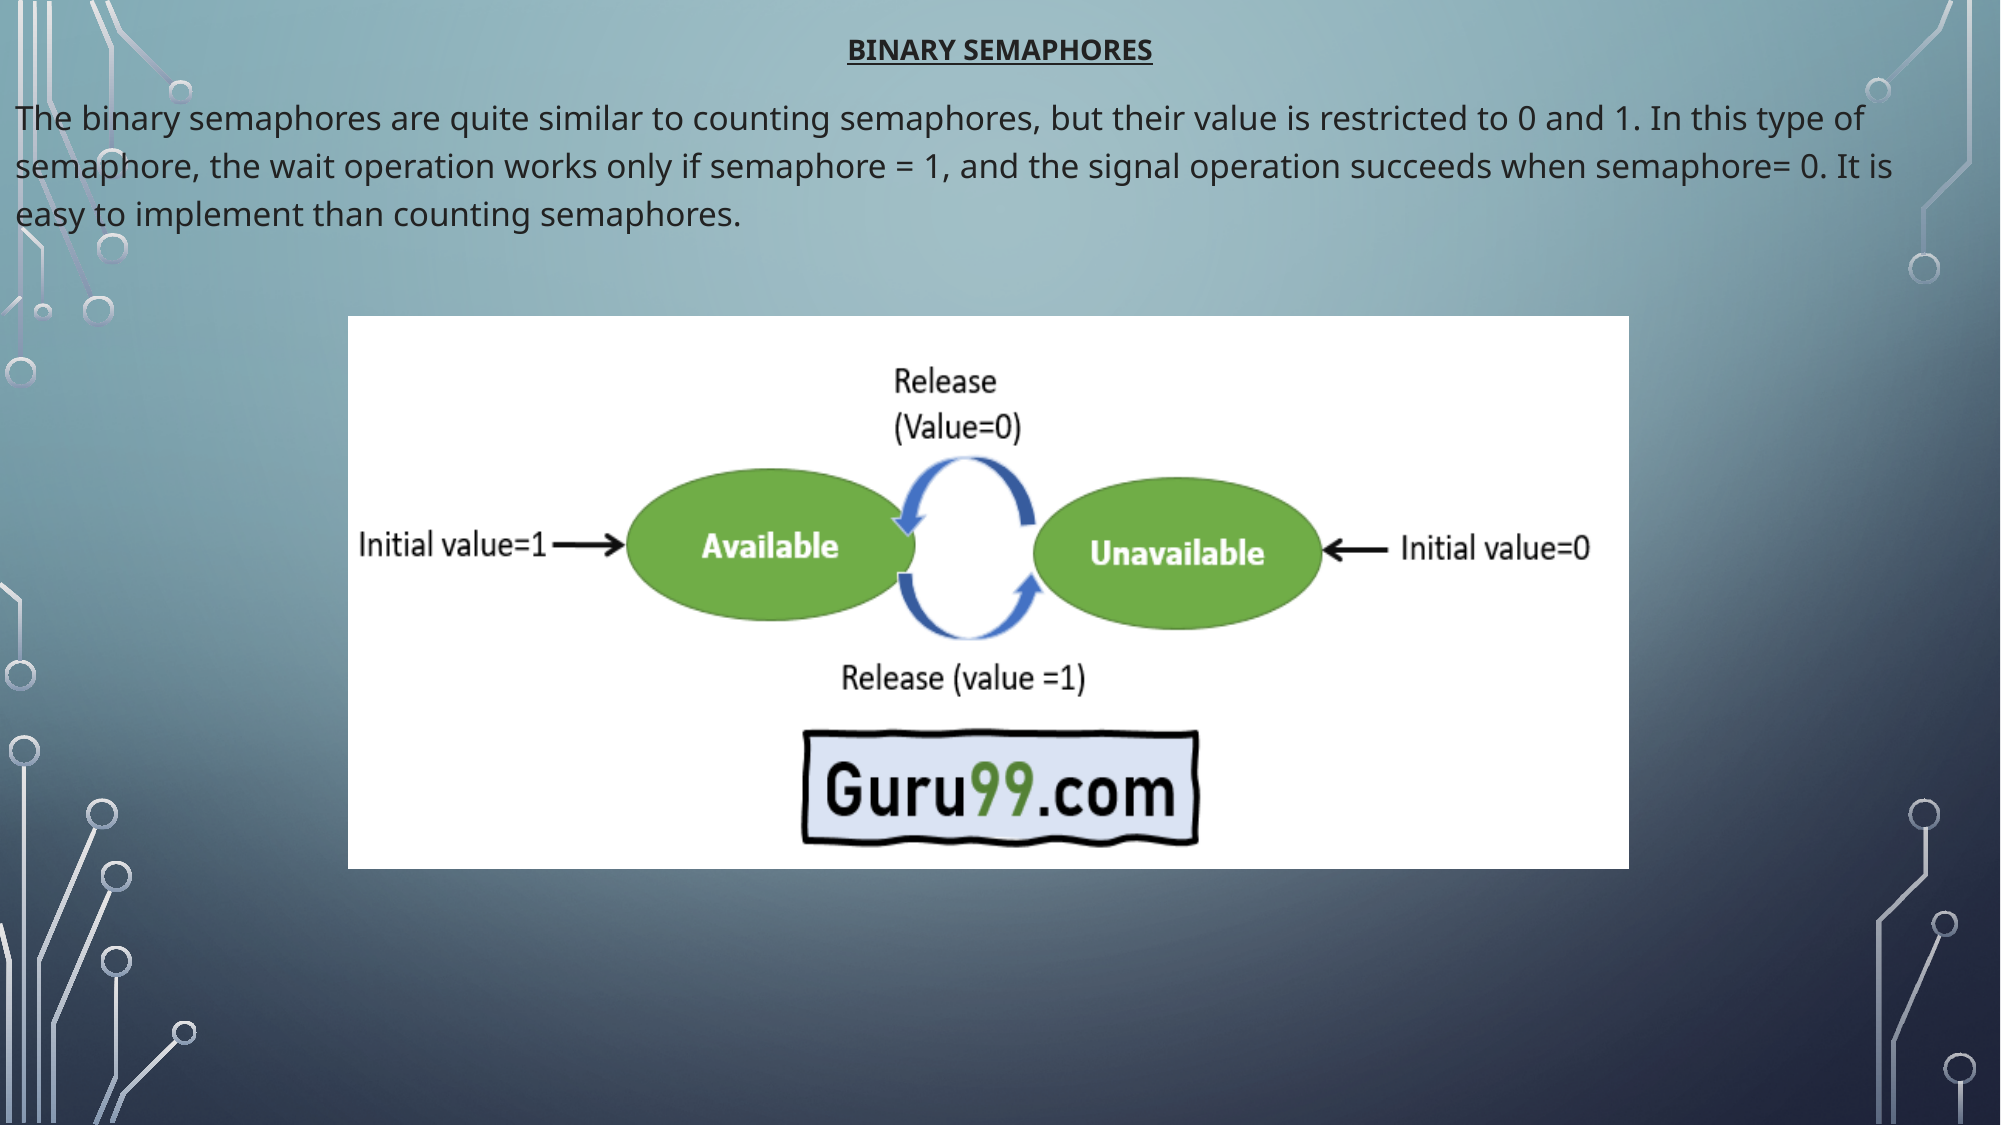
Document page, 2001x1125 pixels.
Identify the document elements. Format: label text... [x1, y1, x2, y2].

title Binary Semaphores [0, 27, 2000, 136]
list The binary semaphores are quite similar to counting semaphores, but their value is restricted to 0 and 1. In this type of semaphore, the wait operation works only if semaphore = 1, and the signal operation succeeds when semaphore= 0. It is easy to implement than counting semaphores. [0, 81, 1980, 1125]
picture [348, 316, 1629, 869]
